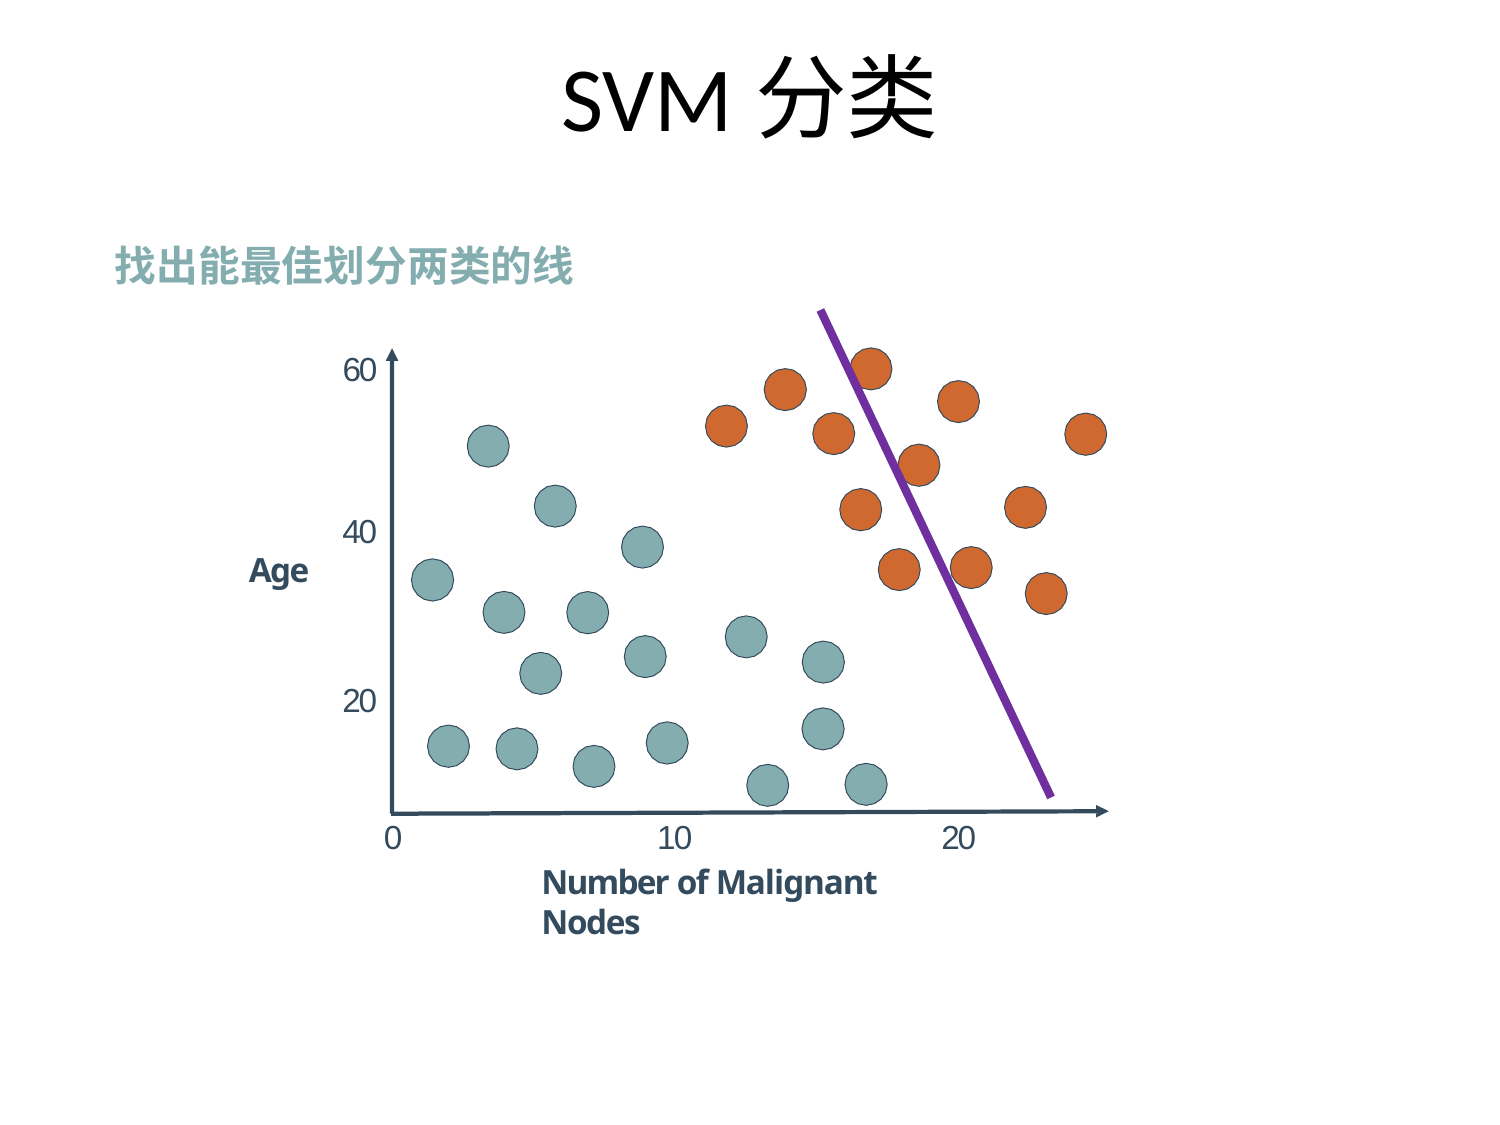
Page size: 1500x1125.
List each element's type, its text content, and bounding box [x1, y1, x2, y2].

text_box [566, 591, 609, 634]
text_box [764, 368, 807, 411]
text_box [519, 652, 562, 695]
text_box [950, 546, 993, 589]
text_box 20 [939, 814, 977, 857]
text_box 40 Age 20 [246, 509, 379, 720]
text_box [483, 591, 526, 634]
text_box [496, 727, 538, 770]
text_box [573, 745, 616, 788]
text_box [1004, 486, 1047, 529]
text_box [385, 348, 399, 814]
text_box 10 Number of Malignant Nodes [539, 809, 936, 941]
text_box [839, 488, 882, 531]
text_box [427, 725, 470, 768]
text_box [534, 485, 577, 528]
text_box [467, 425, 510, 468]
text_box [936, 804, 1109, 818]
text_box [411, 558, 454, 602]
text_box [1025, 572, 1068, 615]
text_box [624, 635, 667, 678]
text_box 60 [340, 345, 379, 388]
text_box [646, 721, 689, 765]
text_box [844, 763, 888, 806]
text_box [746, 764, 789, 807]
text_box [937, 380, 980, 423]
text_box [878, 548, 921, 591]
text_box [725, 615, 768, 658]
text_box 0 [381, 814, 403, 857]
text_box [812, 412, 855, 455]
title SVM分类 [75, 1, 1425, 189]
text_box [705, 405, 748, 448]
text_box [621, 526, 664, 569]
text_box [802, 641, 845, 684]
text_box [849, 347, 892, 390]
text_box [801, 707, 845, 750]
text_box [391, 811, 539, 816]
text_box [897, 444, 940, 487]
text_box 找出能最佳划分两类的线 [100, 232, 609, 298]
text_box [1064, 413, 1107, 456]
